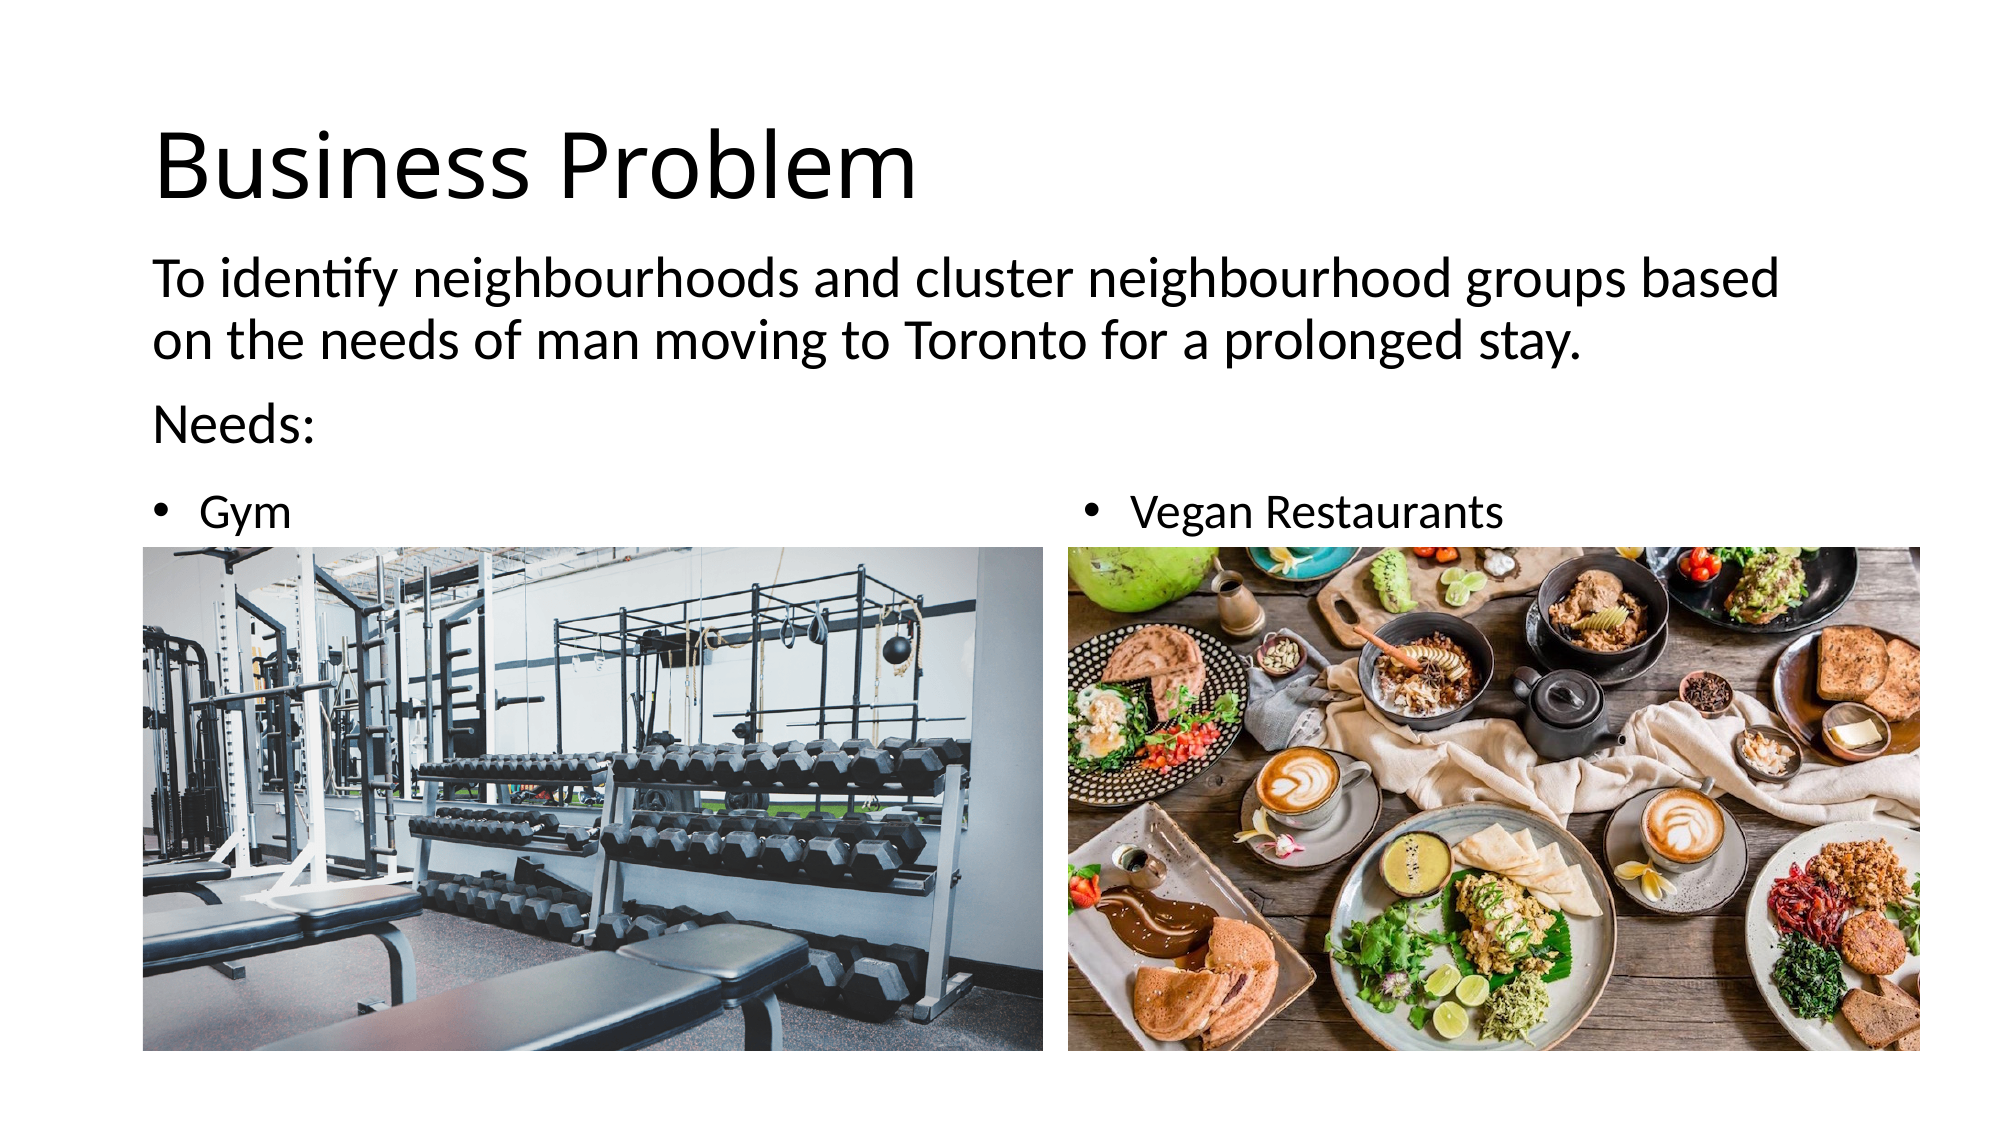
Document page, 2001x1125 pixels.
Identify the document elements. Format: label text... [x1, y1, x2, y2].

title Business Problem [137, 59, 1863, 239]
picture [1068, 547, 1920, 1051]
text_box Vegan Restaurants [1068, 471, 1526, 547]
picture [142, 547, 1043, 1051]
text_box Gym [137, 471, 595, 547]
list To identify neighbourhoods and cluster neighbourhood groups based on the needs of man moving to Toronto for a prolonged stay. Needs: [137, 239, 1863, 472]
